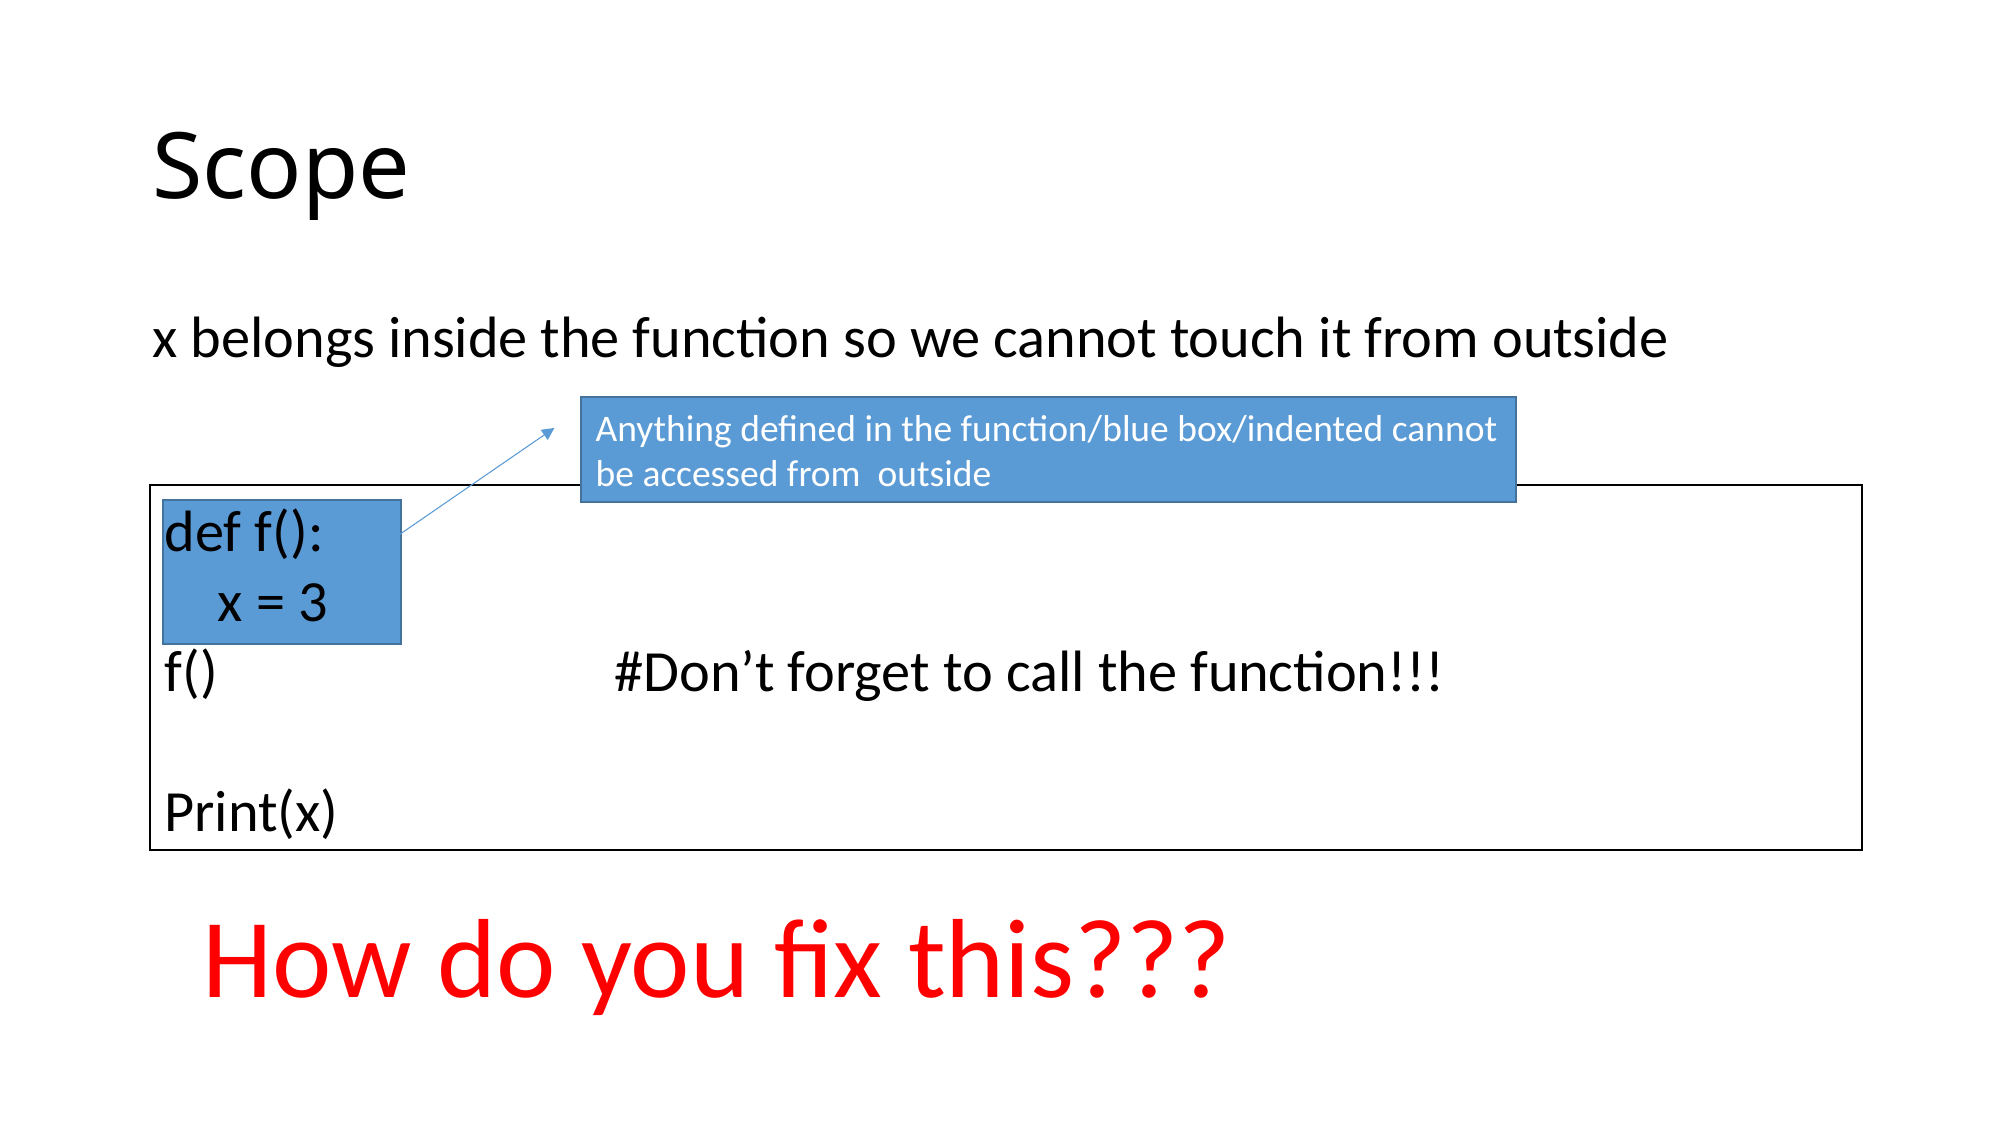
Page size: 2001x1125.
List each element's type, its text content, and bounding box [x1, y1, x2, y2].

text_box Anything defined in the function/blue box/indented cannot be accessed from outside [580, 396, 1517, 503]
title Scope [137, 59, 1863, 278]
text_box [370, 427, 555, 555]
text_box def f(): x = 3 f() #Don’t forget to call the function!!! Print(x) [149, 484, 1863, 851]
list x belongs inside the function so we cannot touch it from outside [137, 299, 1863, 1014]
text_box How do you fix this??? [188, 877, 1705, 1028]
